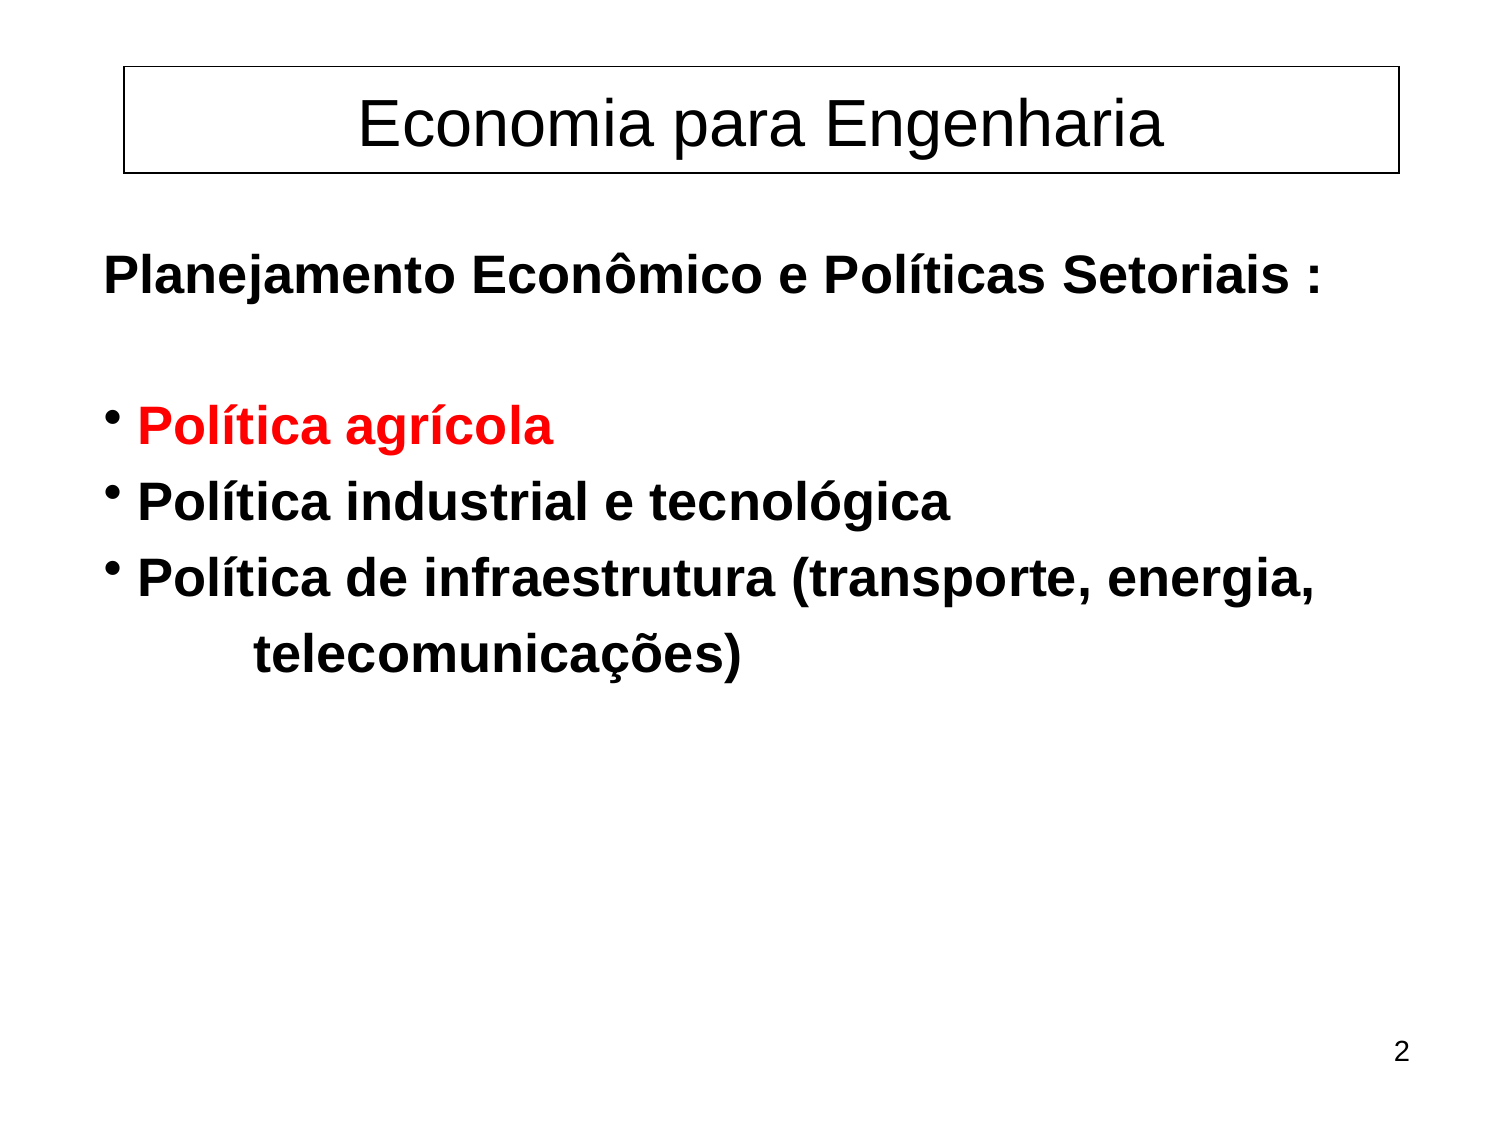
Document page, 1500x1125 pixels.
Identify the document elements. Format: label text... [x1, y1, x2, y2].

text_box Economia para Engenharia [123, 66, 1399, 173]
subtitle Planejamento Econômico e Políticas Setoriais : Política agrícola Política industrial e tecnológica Política de infraestrutura (transporte, energia, telecomunicações) [88, 231, 1448, 1036]
slide_number 2 [1074, 1036, 1426, 1103]
